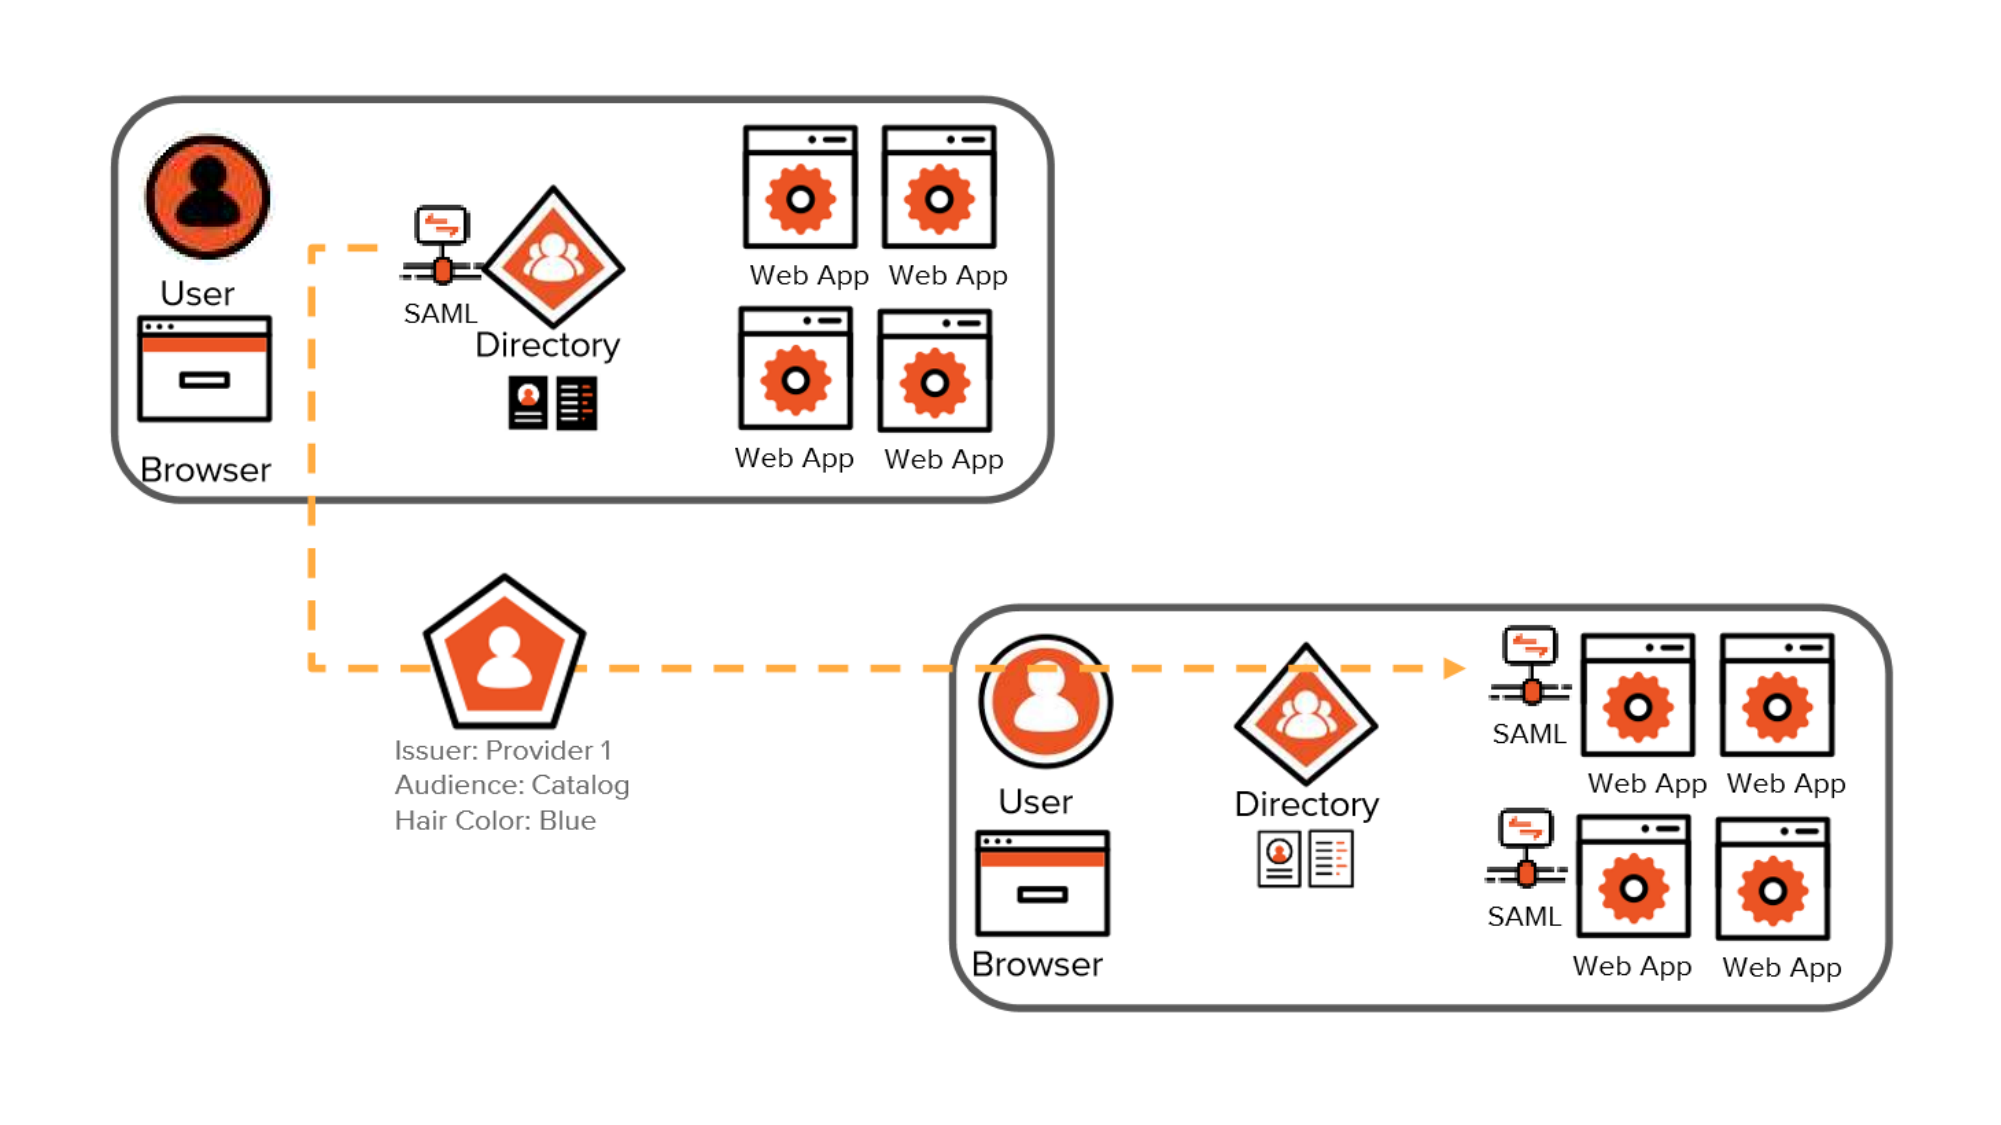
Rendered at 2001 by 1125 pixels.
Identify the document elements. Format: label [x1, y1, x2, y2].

picture [81, 69, 1918, 1040]
